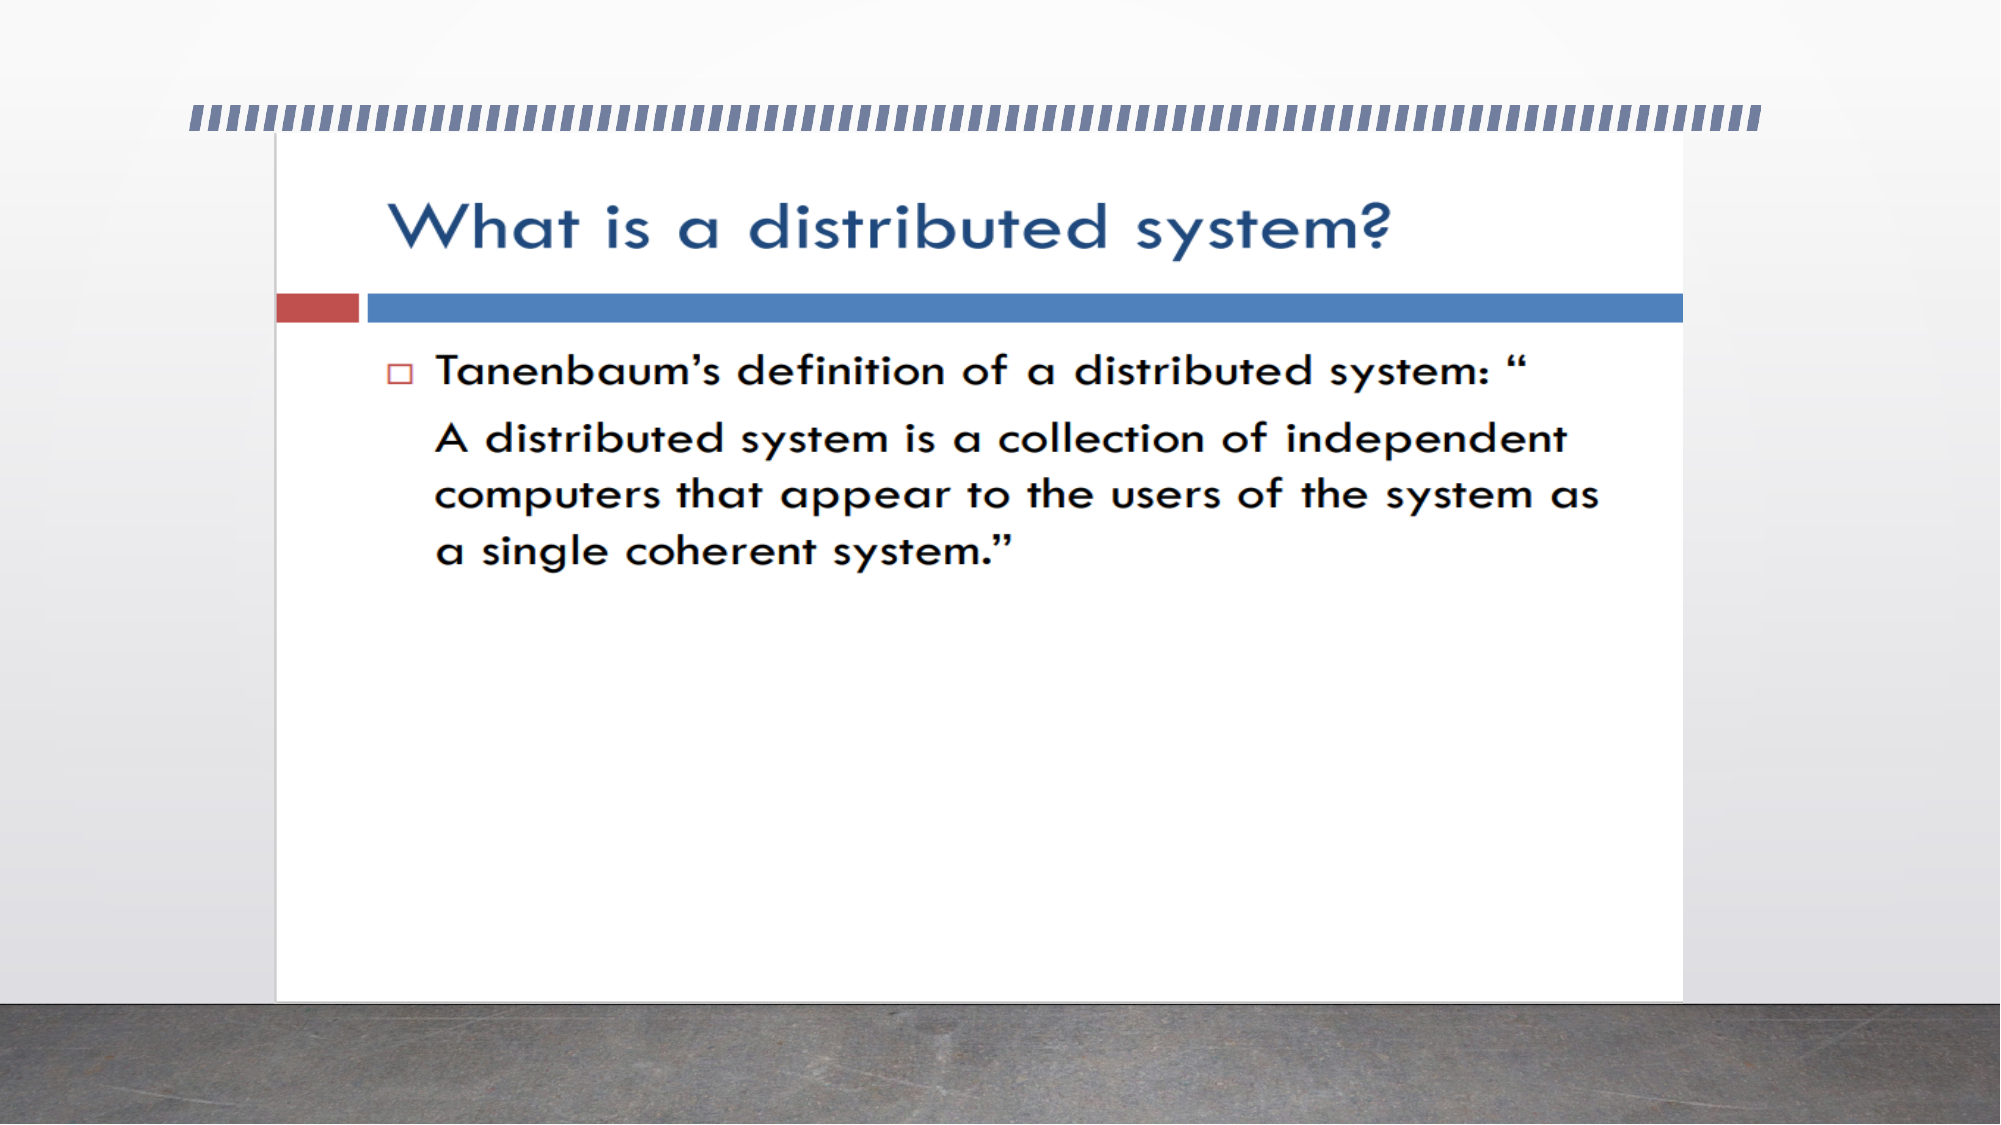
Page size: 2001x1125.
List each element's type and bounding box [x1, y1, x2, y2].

picture [0, 133, 2000, 1124]
